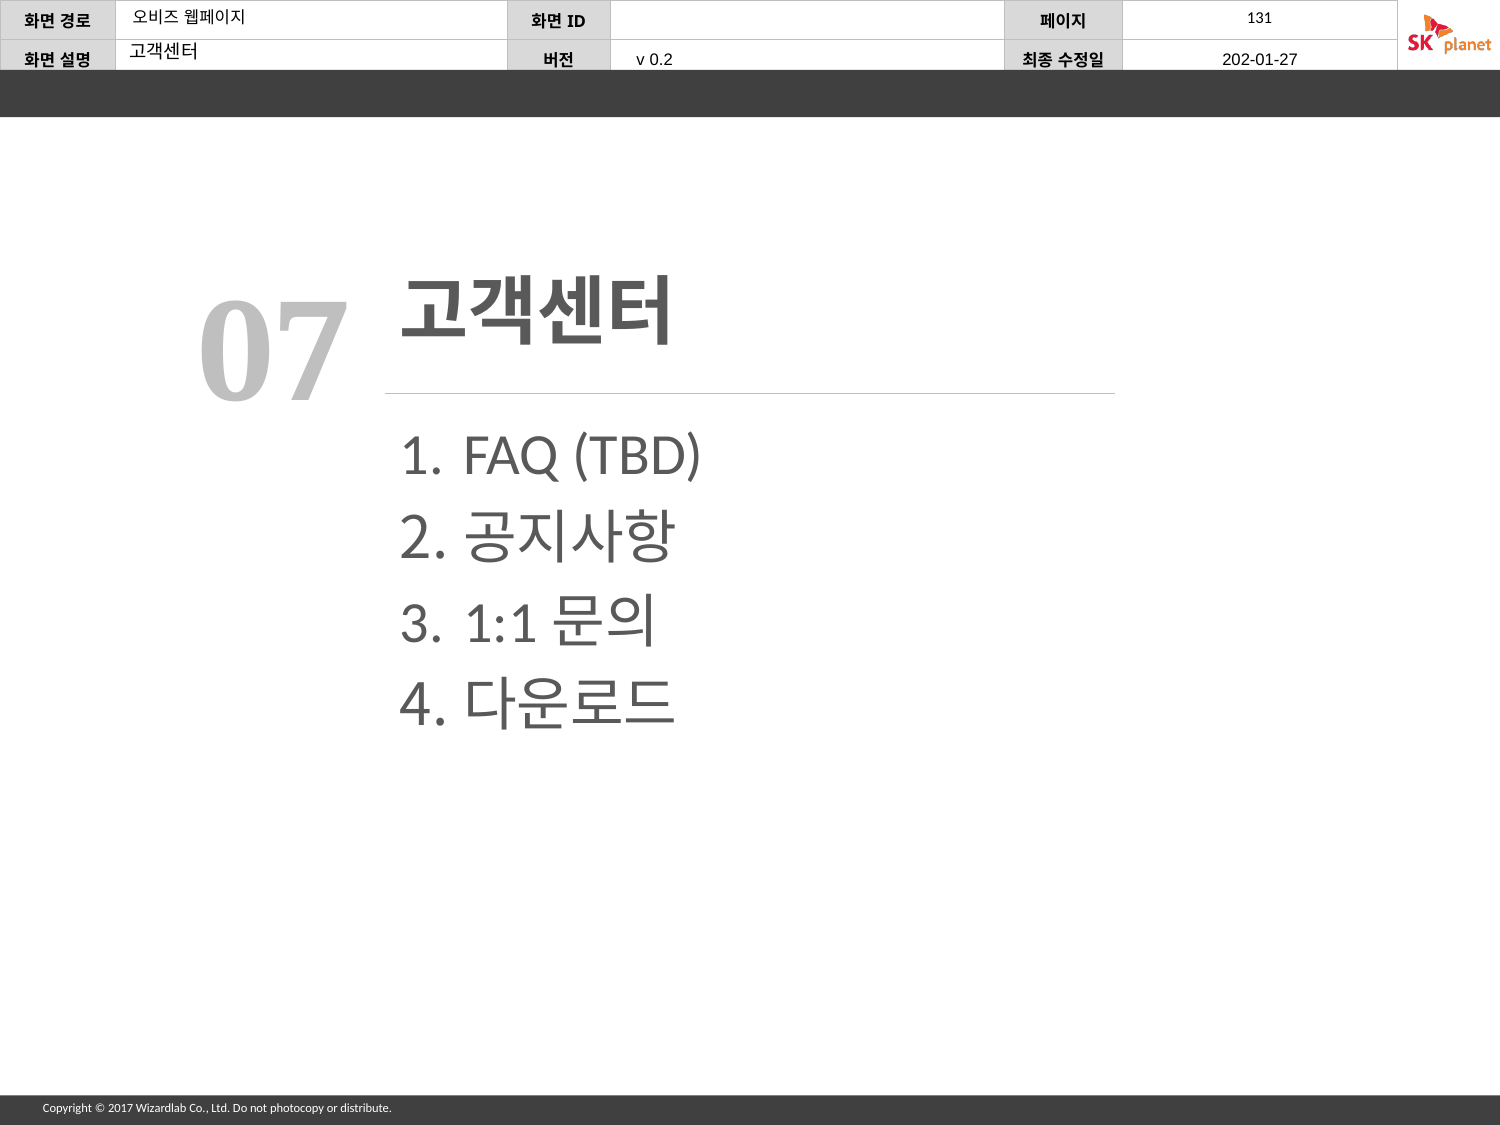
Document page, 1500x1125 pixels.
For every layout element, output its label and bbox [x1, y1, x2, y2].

text_box [114, 36, 508, 69]
list [121, 257, 367, 455]
list [384, 257, 1115, 370]
picture [1404, 10, 1494, 57]
list [384, 416, 1115, 857]
